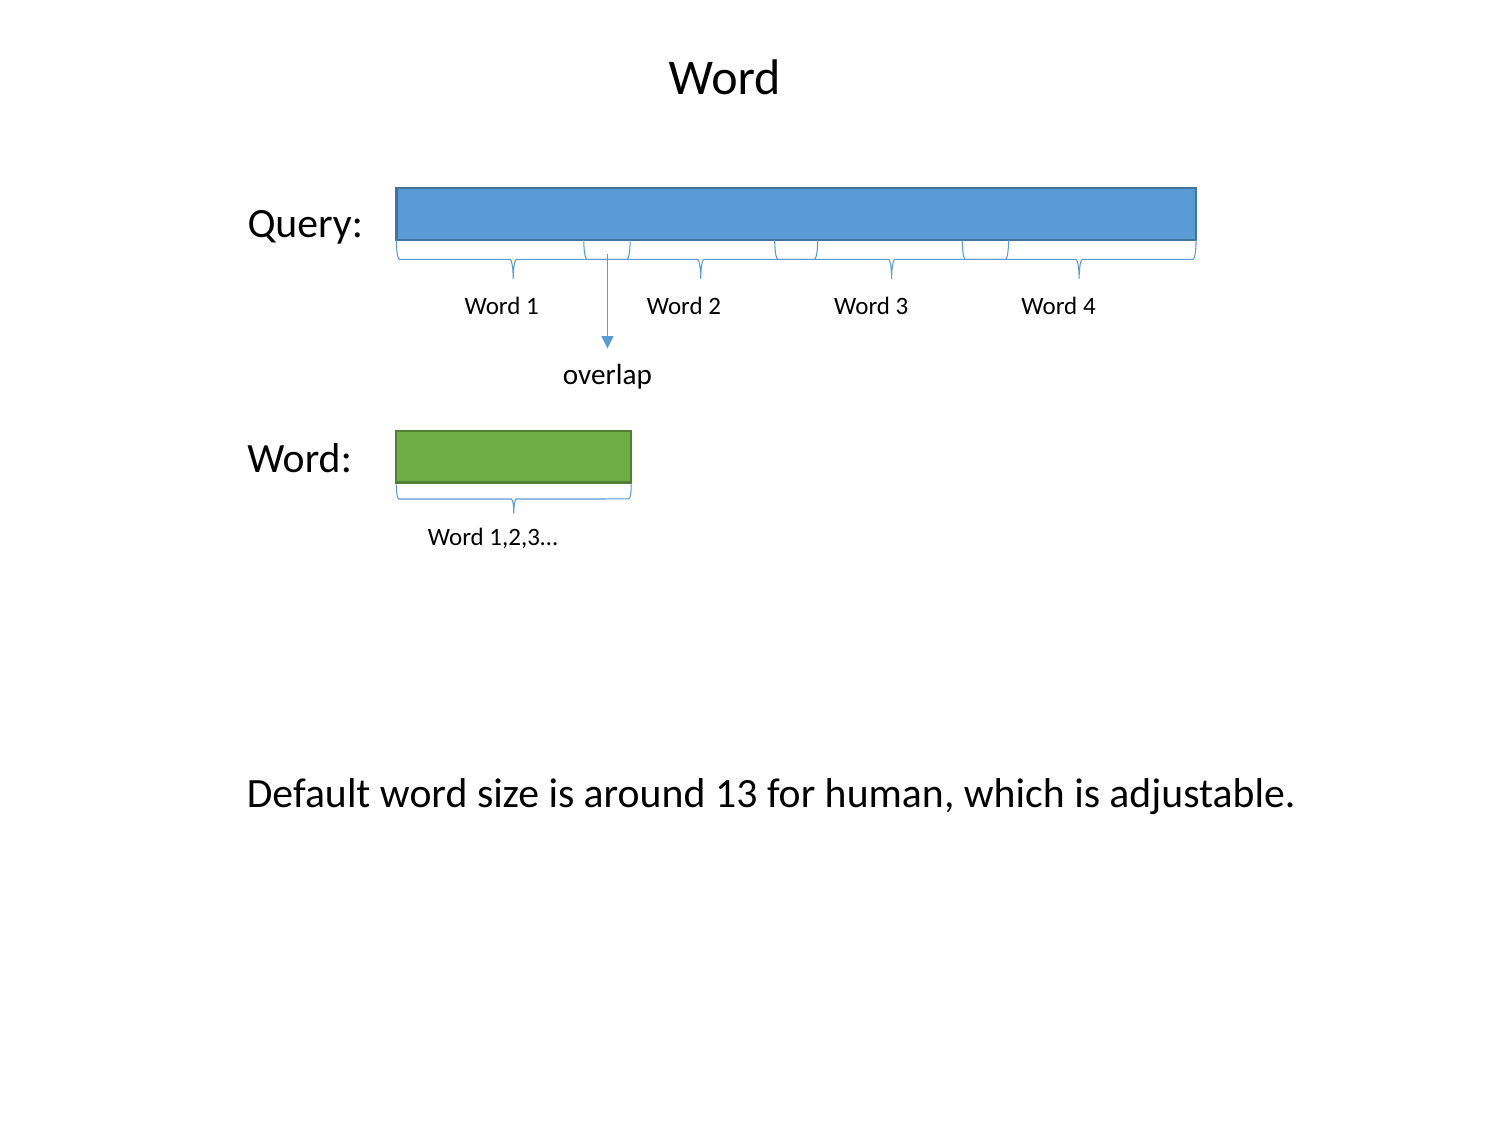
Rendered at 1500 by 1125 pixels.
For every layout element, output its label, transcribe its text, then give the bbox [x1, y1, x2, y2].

text_box [395, 484, 632, 513]
text_box Word: [232, 423, 368, 489]
text_box Query: [232, 188, 379, 253]
text_box [583, 240, 776, 279]
text_box overlap [548, 348, 667, 398]
text_box Word 3 [819, 281, 924, 327]
text_box Word [653, 37, 796, 112]
text_box [395, 240, 585, 279]
text_box Word 1,2,3… [413, 513, 573, 559]
text_box [395, 430, 632, 484]
text_box [774, 240, 964, 279]
text_box [395, 187, 1197, 240]
text_box [961, 239, 1197, 279]
text_box Default word size is around 13 for human, which is adjustable. [232, 758, 1394, 823]
text_box Word 4 [1006, 282, 1111, 327]
text_box Word 1 [449, 282, 555, 327]
text_box Word 2 [632, 281, 737, 327]
